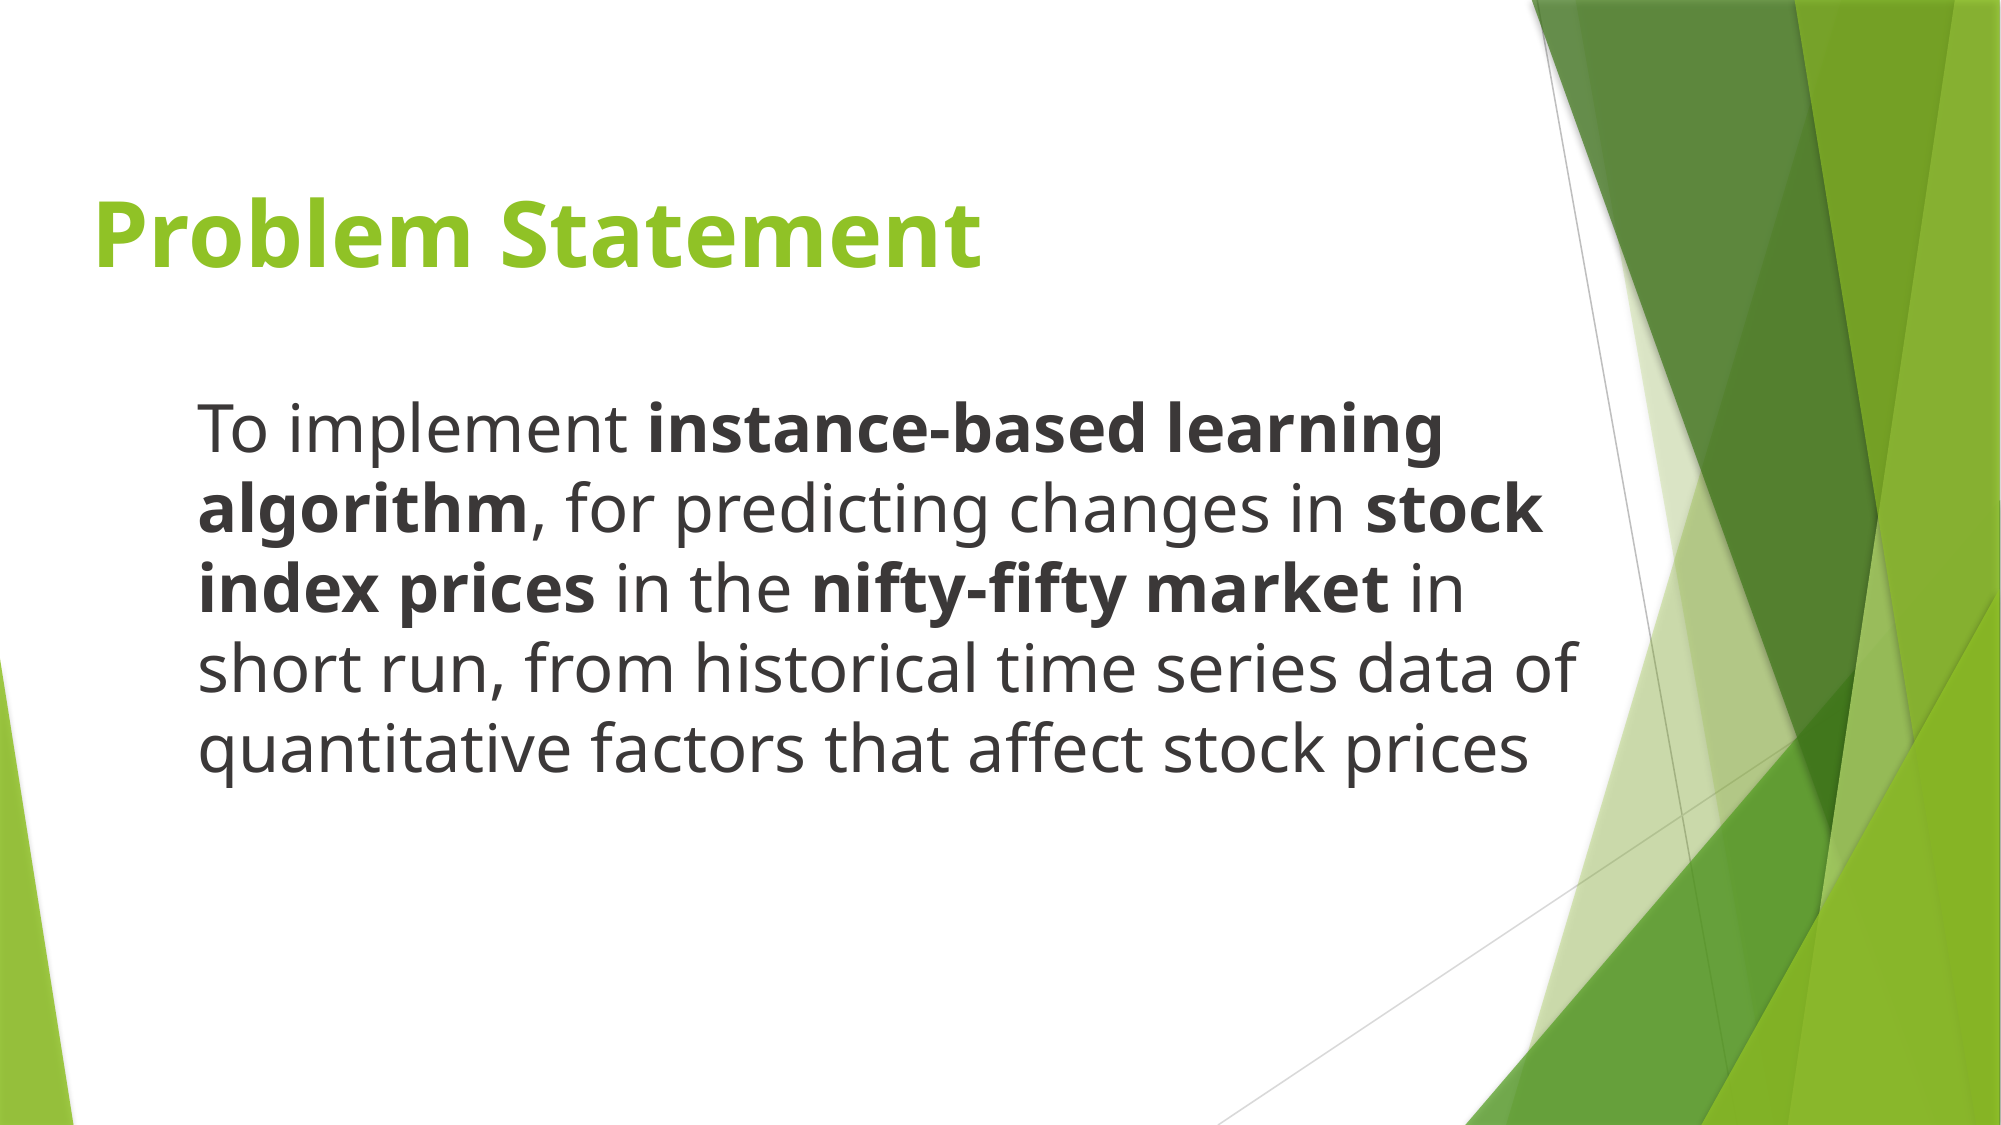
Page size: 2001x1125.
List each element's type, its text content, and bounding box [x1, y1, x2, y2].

title Problem Statement [76, 168, 1802, 386]
list To implement instance-based learning algorithm, for predicting changes in stock index prices in the nifty-fifty market in short run, from historical time series data of quantitative factors that affect stock prices [182, 277, 1615, 992]
